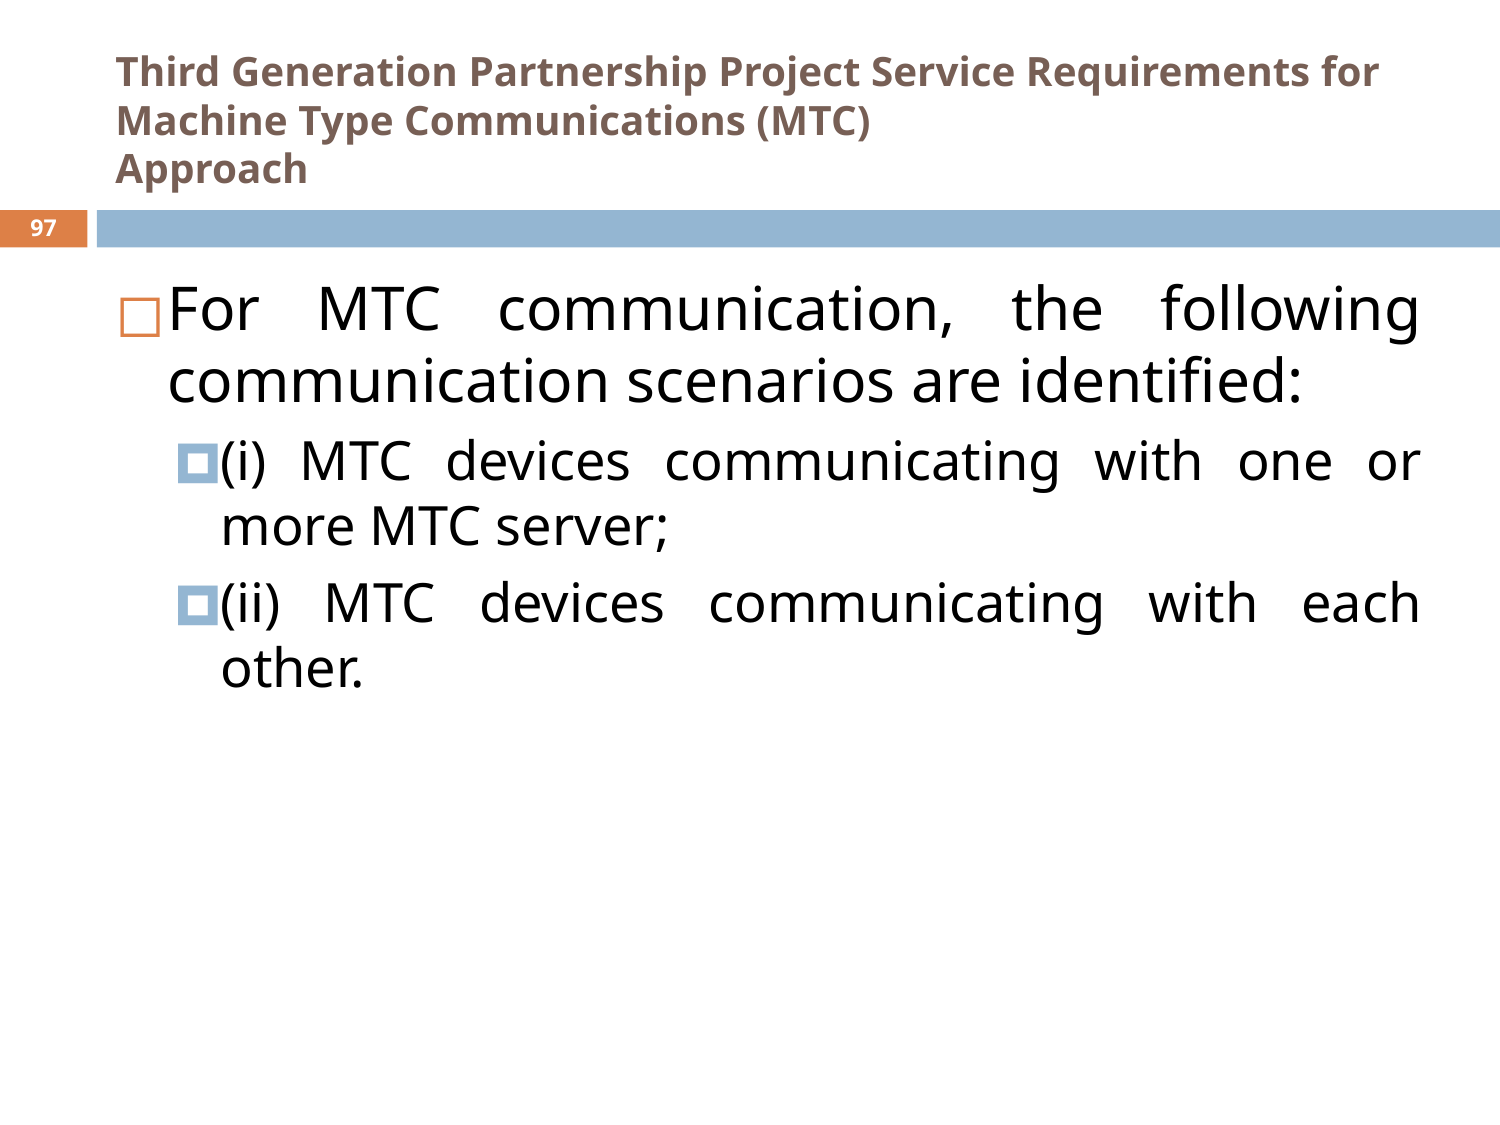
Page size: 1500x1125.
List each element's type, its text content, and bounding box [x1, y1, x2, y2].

list For MTC communication, the following communication scenarios are identified: (i) MTC devices communicating with one or more MTC server; (ii) MTC devices communicating with each other. [100, 262, 1438, 1000]
title Third Generation Partnership Project Service Requirements for Machine Type Communications (MTC) Approach [100, 37, 1438, 200]
slide_number ‹#› [0, 208, 88, 249]
